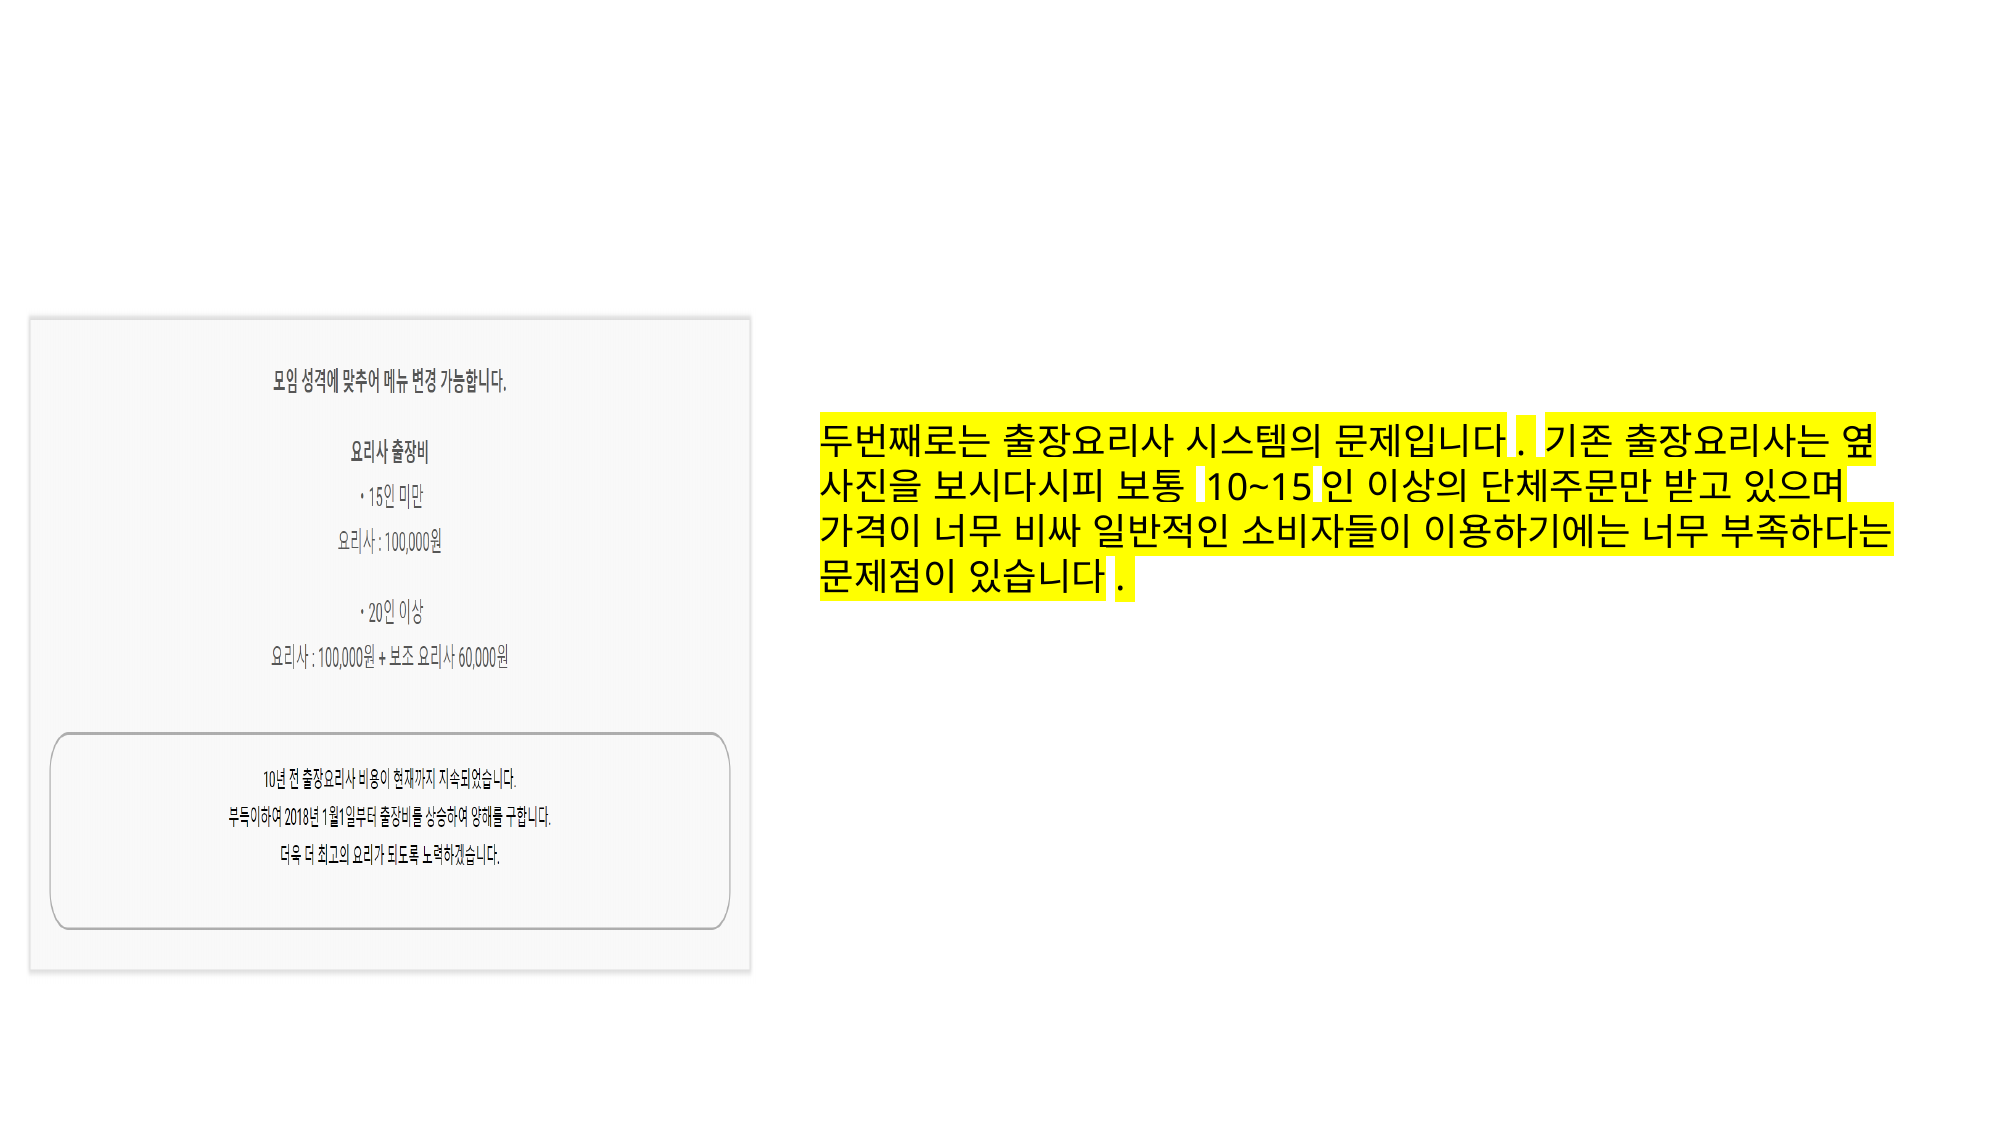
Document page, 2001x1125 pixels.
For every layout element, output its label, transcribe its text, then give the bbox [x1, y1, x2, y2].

text_box 두번째로는 출장요리사 시스템의 문제입니다. 기존 출장요리사는 옆 사진을 보시다시피 보통 10~15인 이상의 단체주문만 받고 있으며 가격이 너무 비싸 일반적인 소비자들이 이용하기에는 너무 부족하다는 문제점이 있습니다. [805, 410, 1943, 606]
picture [24, 308, 756, 984]
